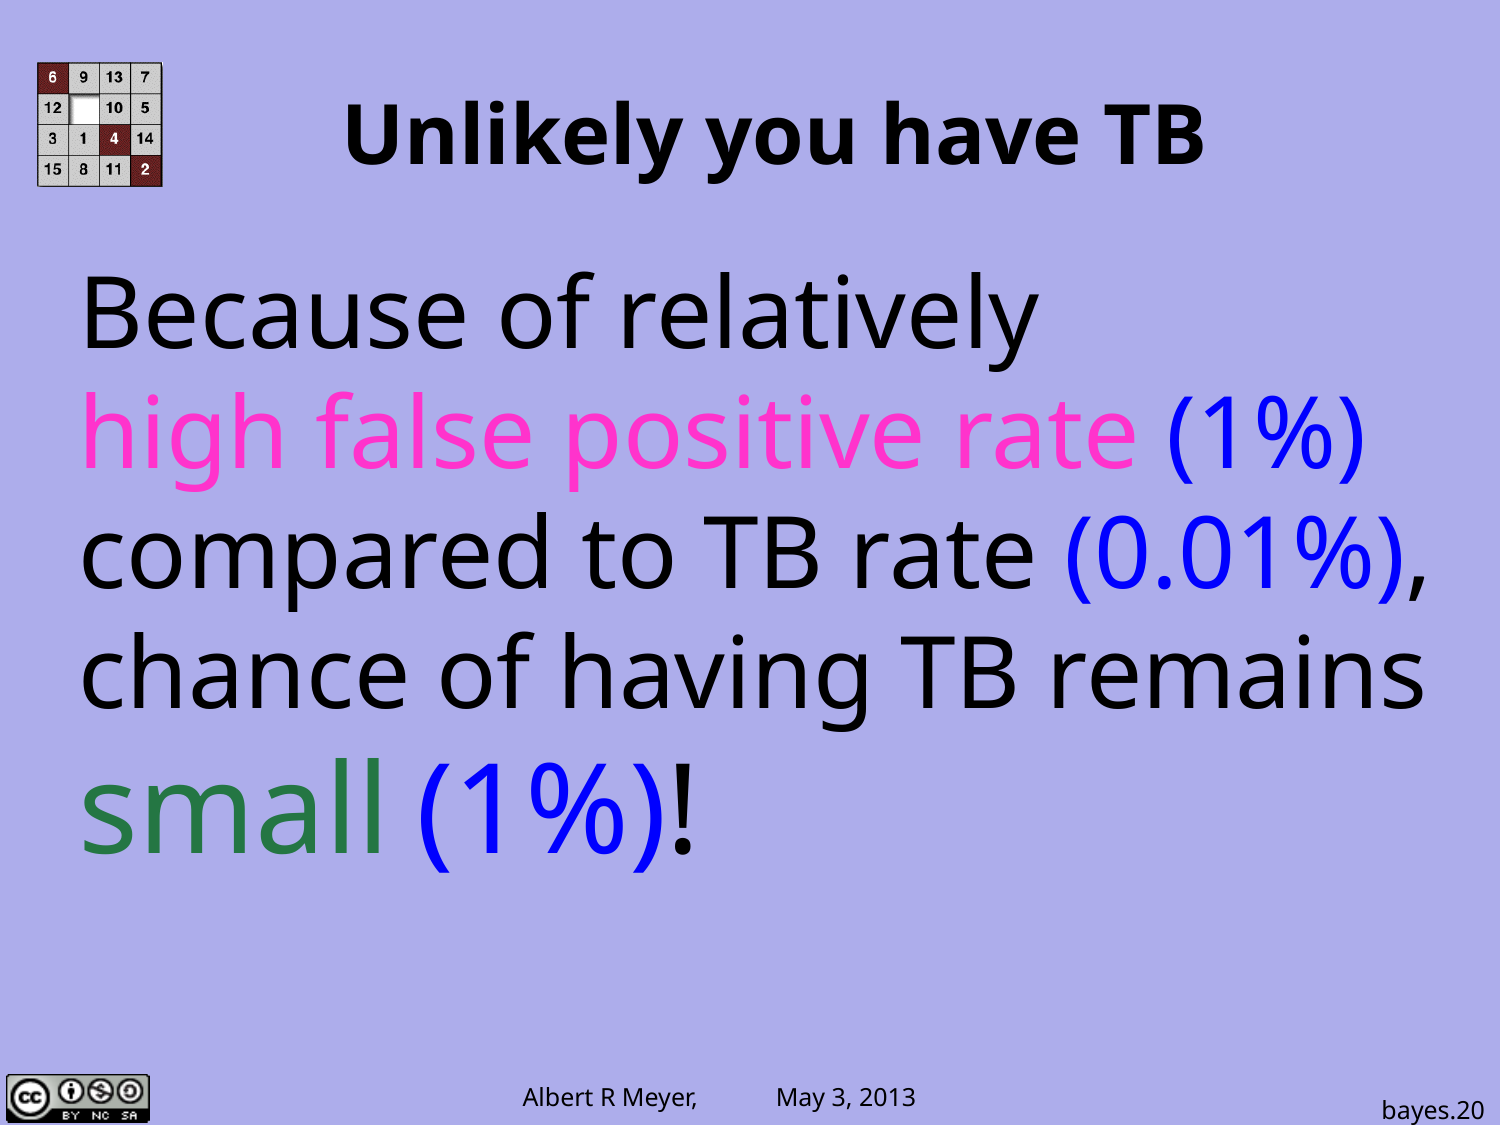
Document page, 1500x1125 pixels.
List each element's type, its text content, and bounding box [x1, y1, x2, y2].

text_box Unlikely you have TB [237, 62, 1313, 200]
text_box Because of relatively high false positive rate (1%) compared to TB rate (0.01%), chance of having TB remains small (1%)! [63, 241, 1474, 886]
picture [6, 1074, 150, 1123]
slide_number bayes.20 [1262, 1087, 1500, 1125]
picture [37, 62, 163, 187]
